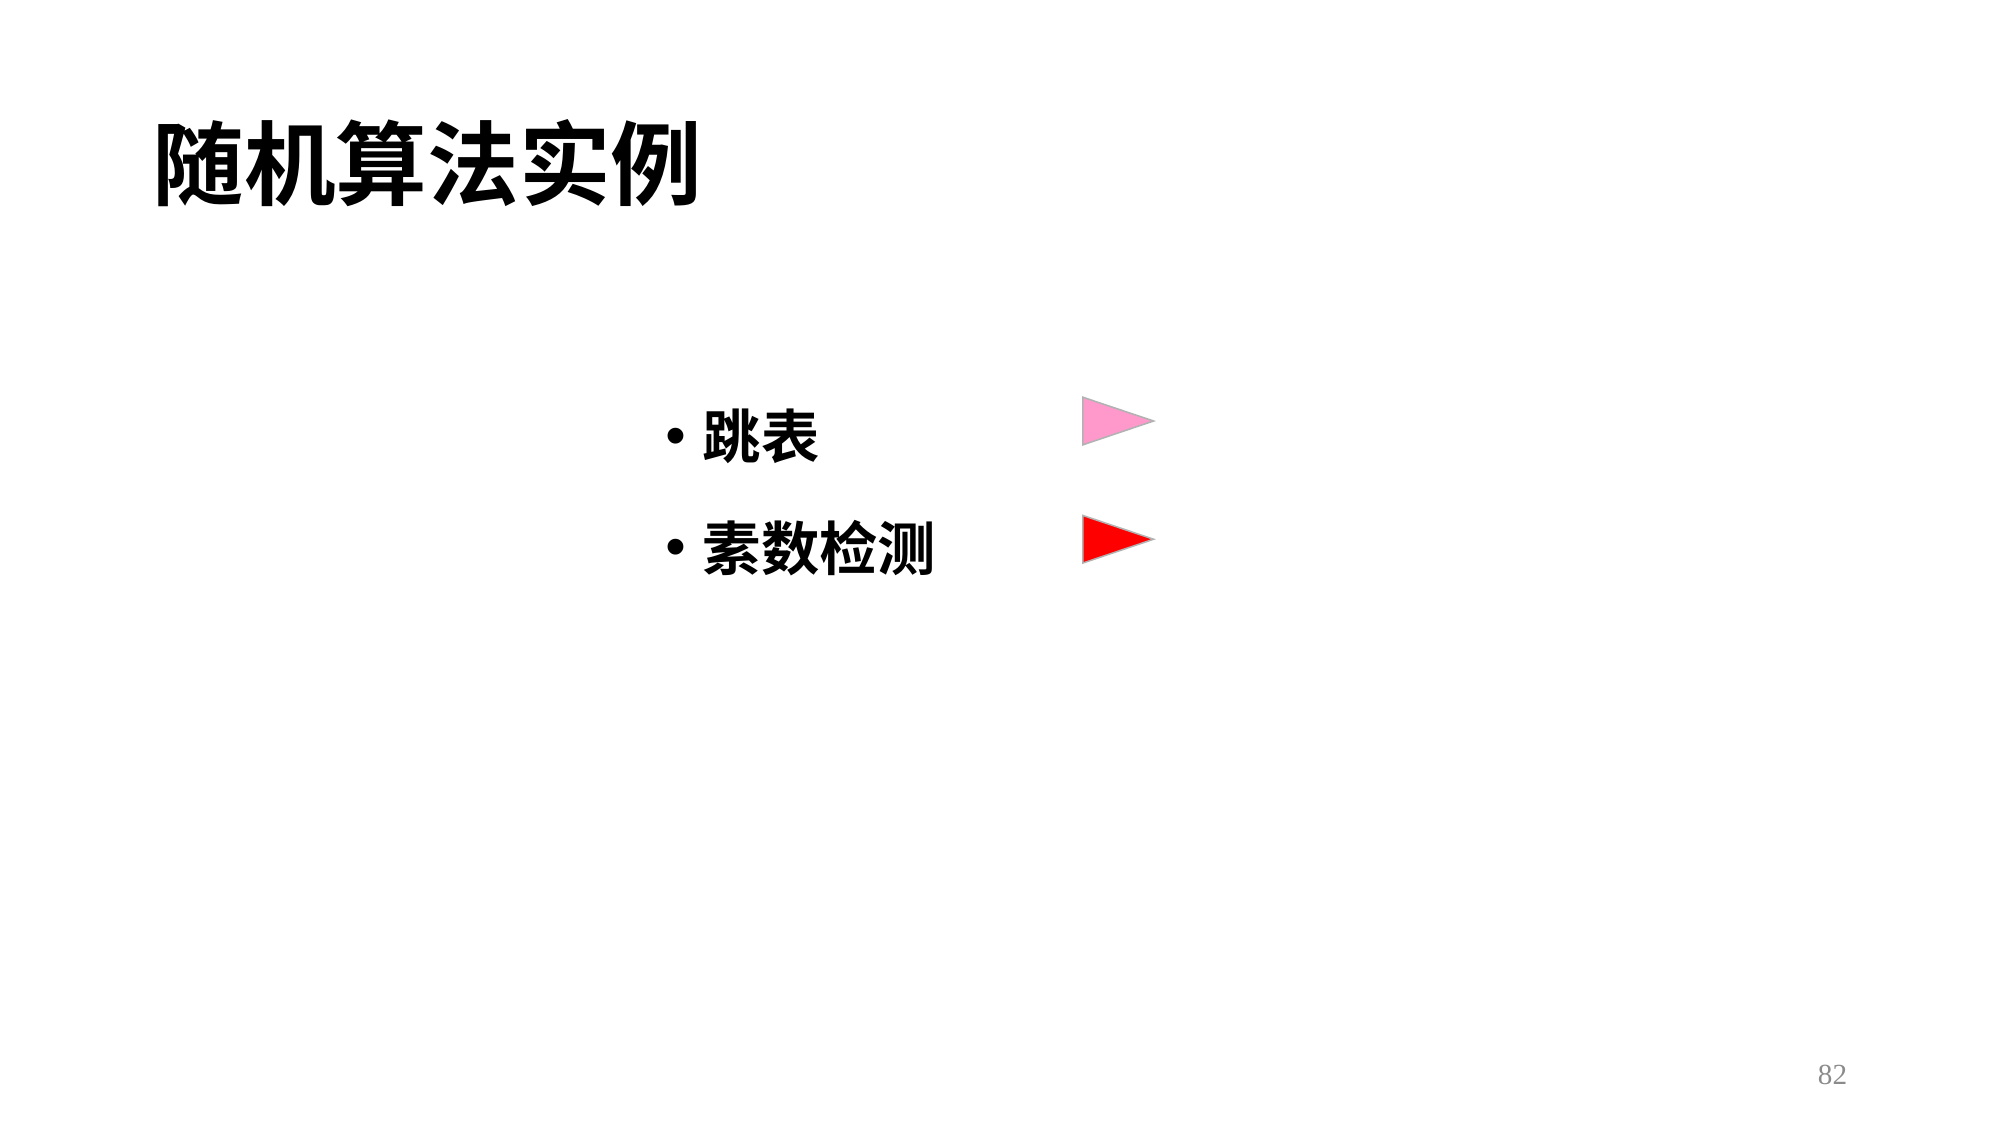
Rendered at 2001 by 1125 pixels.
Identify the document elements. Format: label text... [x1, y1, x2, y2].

title 随机算法实例 [137, 59, 1863, 278]
list 跳表 素数检测 [650, 371, 1040, 1022]
text_box [1082, 397, 1154, 445]
text_box [1082, 515, 1154, 564]
slide_number 82 [1412, 1042, 1863, 1103]
